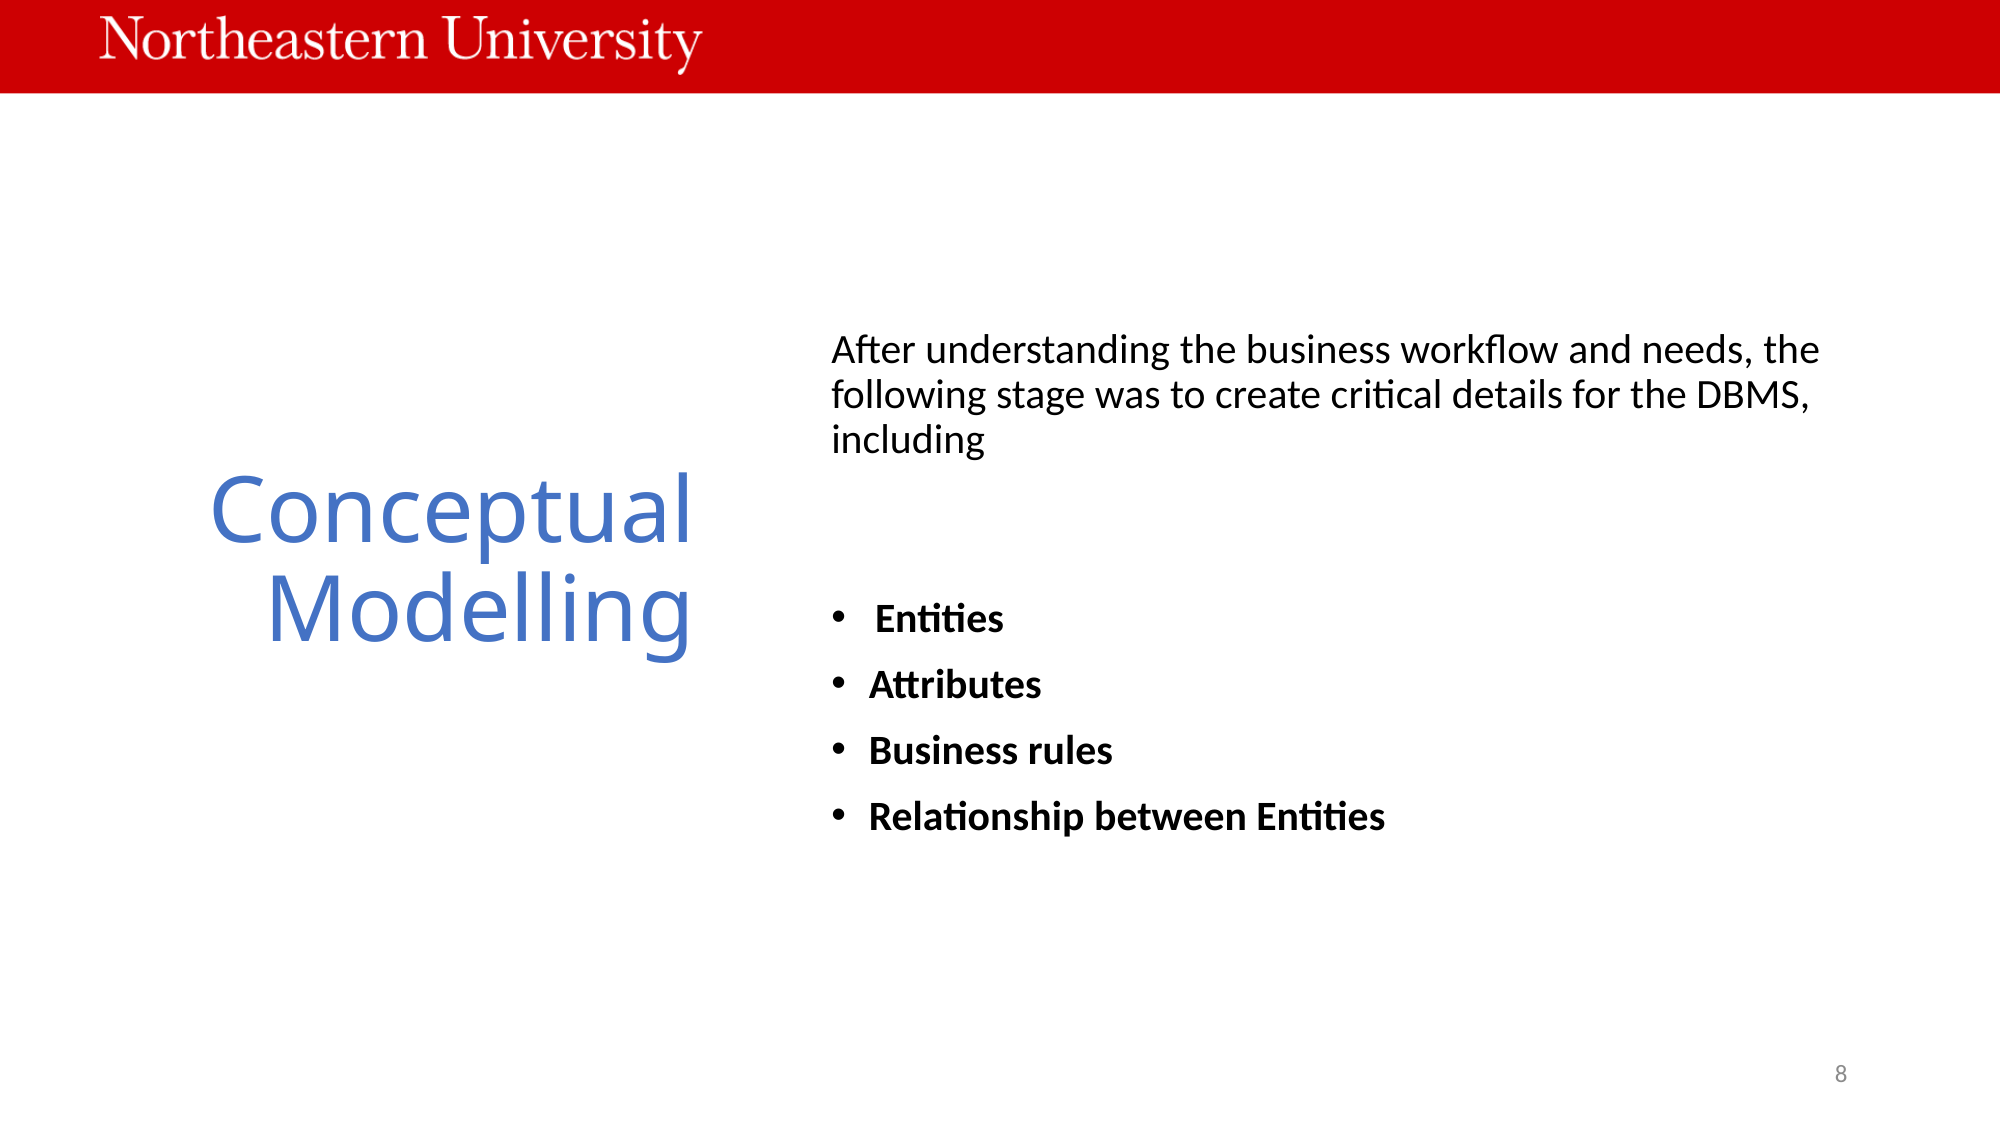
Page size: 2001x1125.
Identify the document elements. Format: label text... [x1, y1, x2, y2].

picture [99, 15, 703, 75]
title Conceptual Modelling [137, 158, 711, 967]
list Entities Attributes Business rules Relationship between Entities [816, 588, 1842, 967]
slide_number 8 [1412, 1042, 1863, 1103]
list After understanding the business workflow and needs, the following stage was to create critical details for the DBMS, including [816, 158, 1842, 537]
